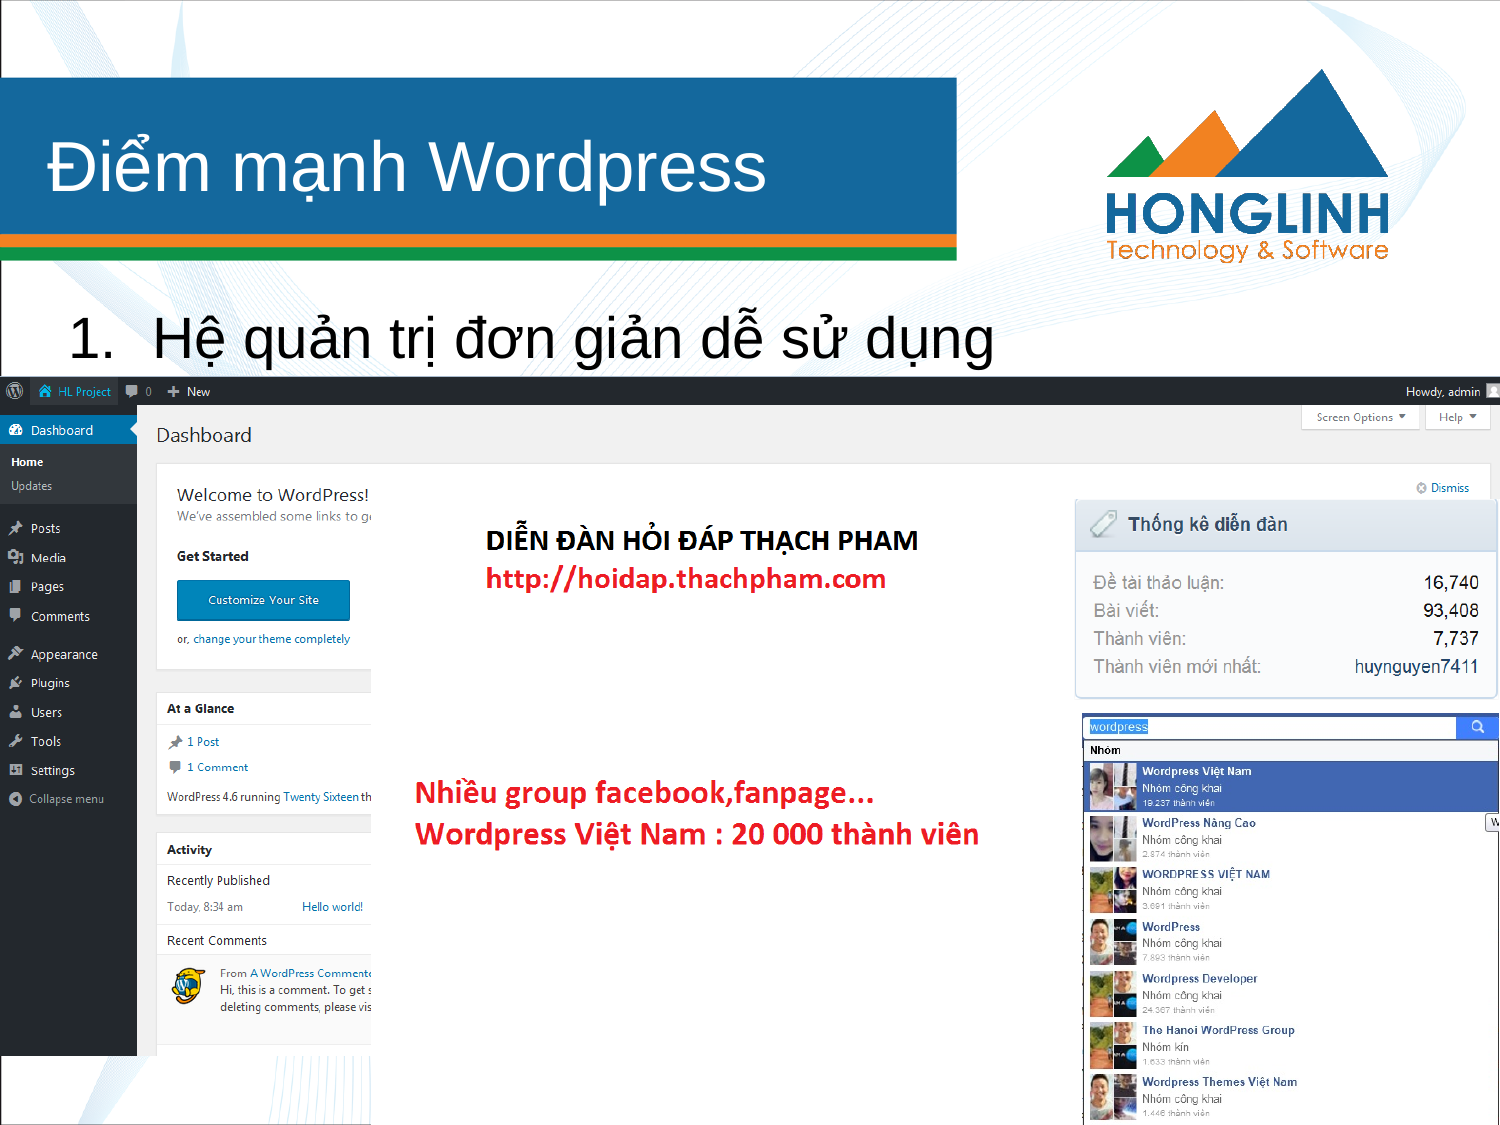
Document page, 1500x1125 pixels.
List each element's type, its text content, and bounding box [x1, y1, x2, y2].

picture [10, 425, 22, 434]
list Hệ quản trị đơn giản dễ sử dụng Cộng đồng hỗ trợ lớn Nhiều gói giao diện có sẵn + plugin hỗ trợ Phát triển đa dạng loại website Dễ dàng cho lập trình viên phát triển [53, 301, 1347, 376]
picture [0, 0, 1500, 1125]
title Điểm mạnh Wordpress [32, 59, 1004, 278]
